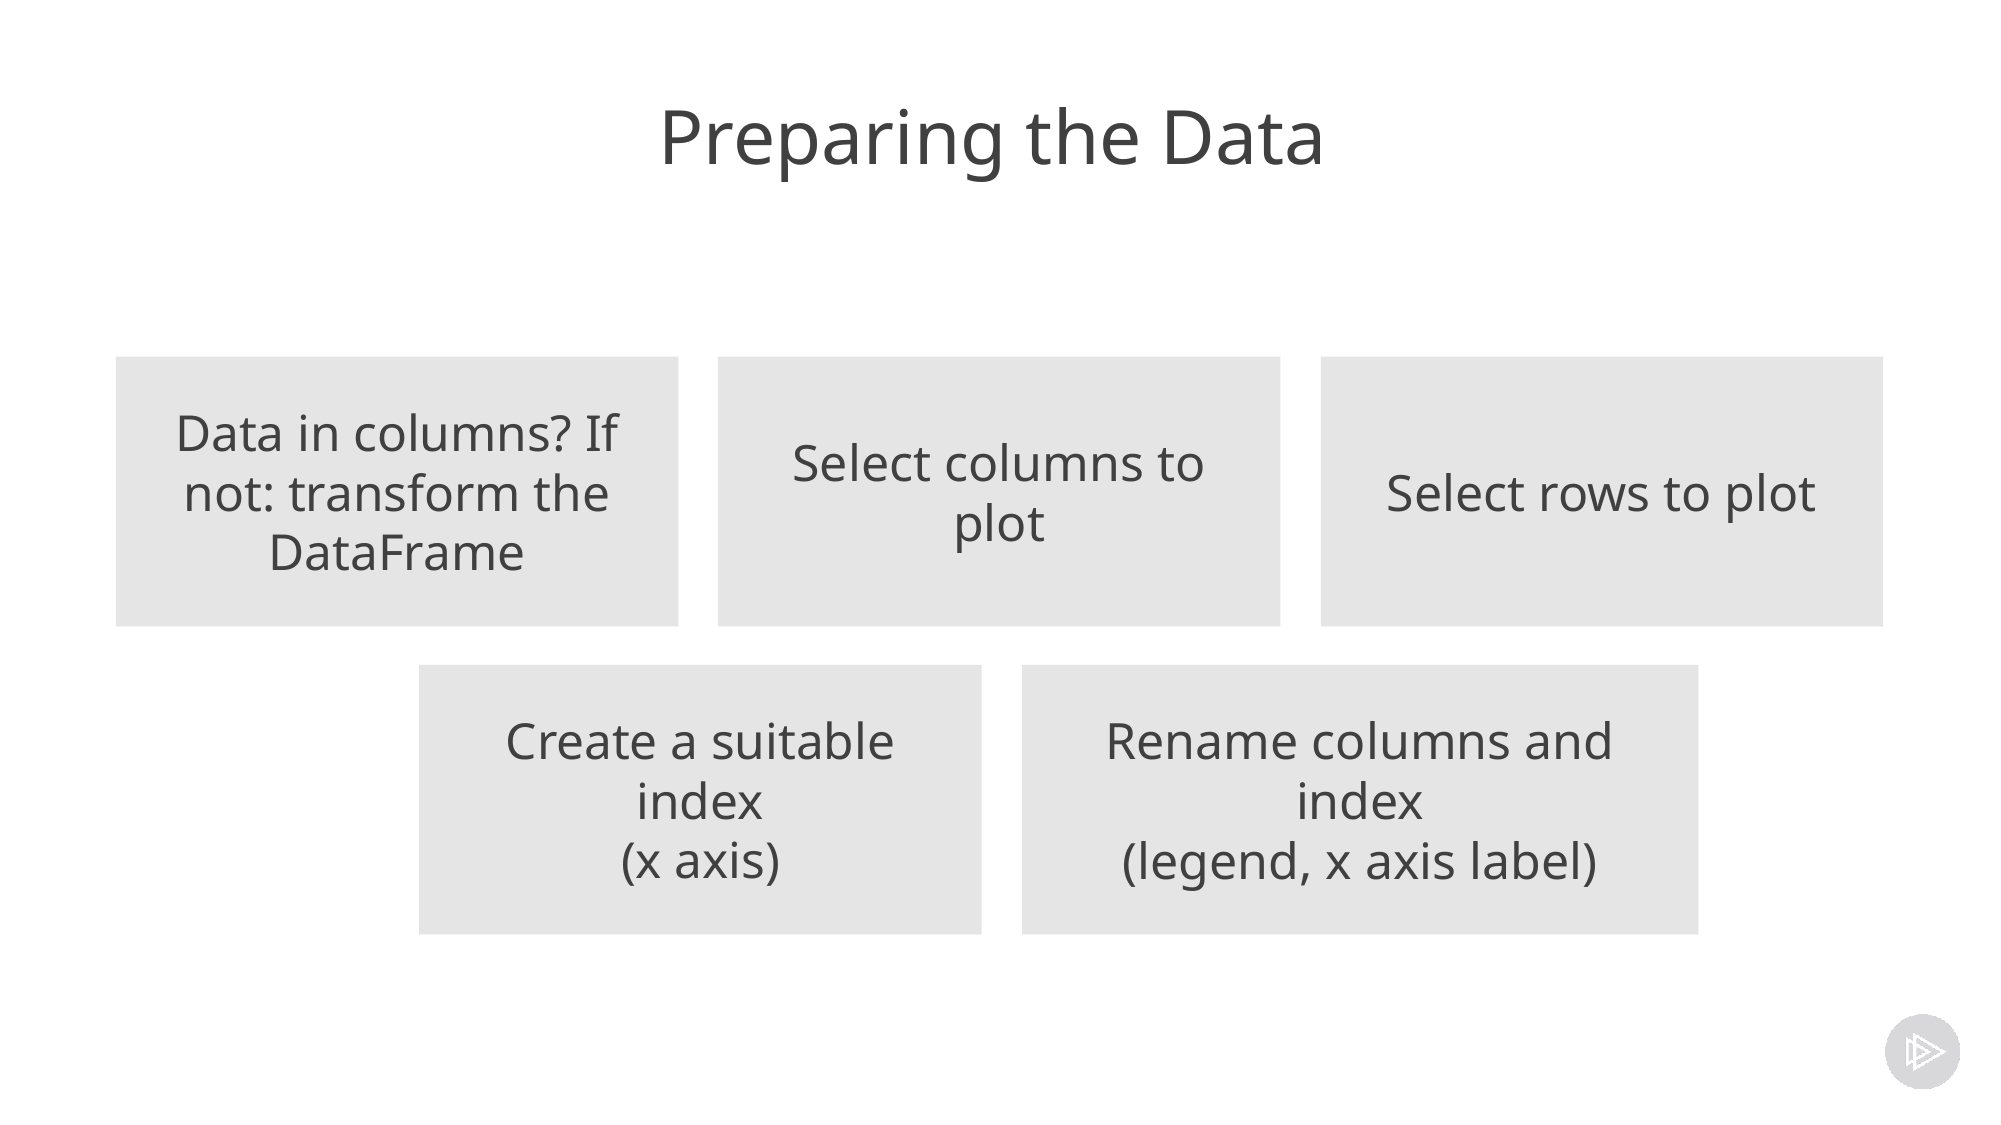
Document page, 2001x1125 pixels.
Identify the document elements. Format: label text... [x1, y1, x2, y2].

list Select columns to plot [717, 356, 1281, 627]
list Create a suitable index (x axis) [419, 664, 982, 935]
list Select rows to plot [1320, 356, 1884, 627]
title Preparing the Data [115, 96, 1885, 169]
list Rename columns and index (legend, x axis label) [1022, 664, 1699, 935]
list Data in columns? If not: transform the DataFrame [115, 356, 679, 627]
